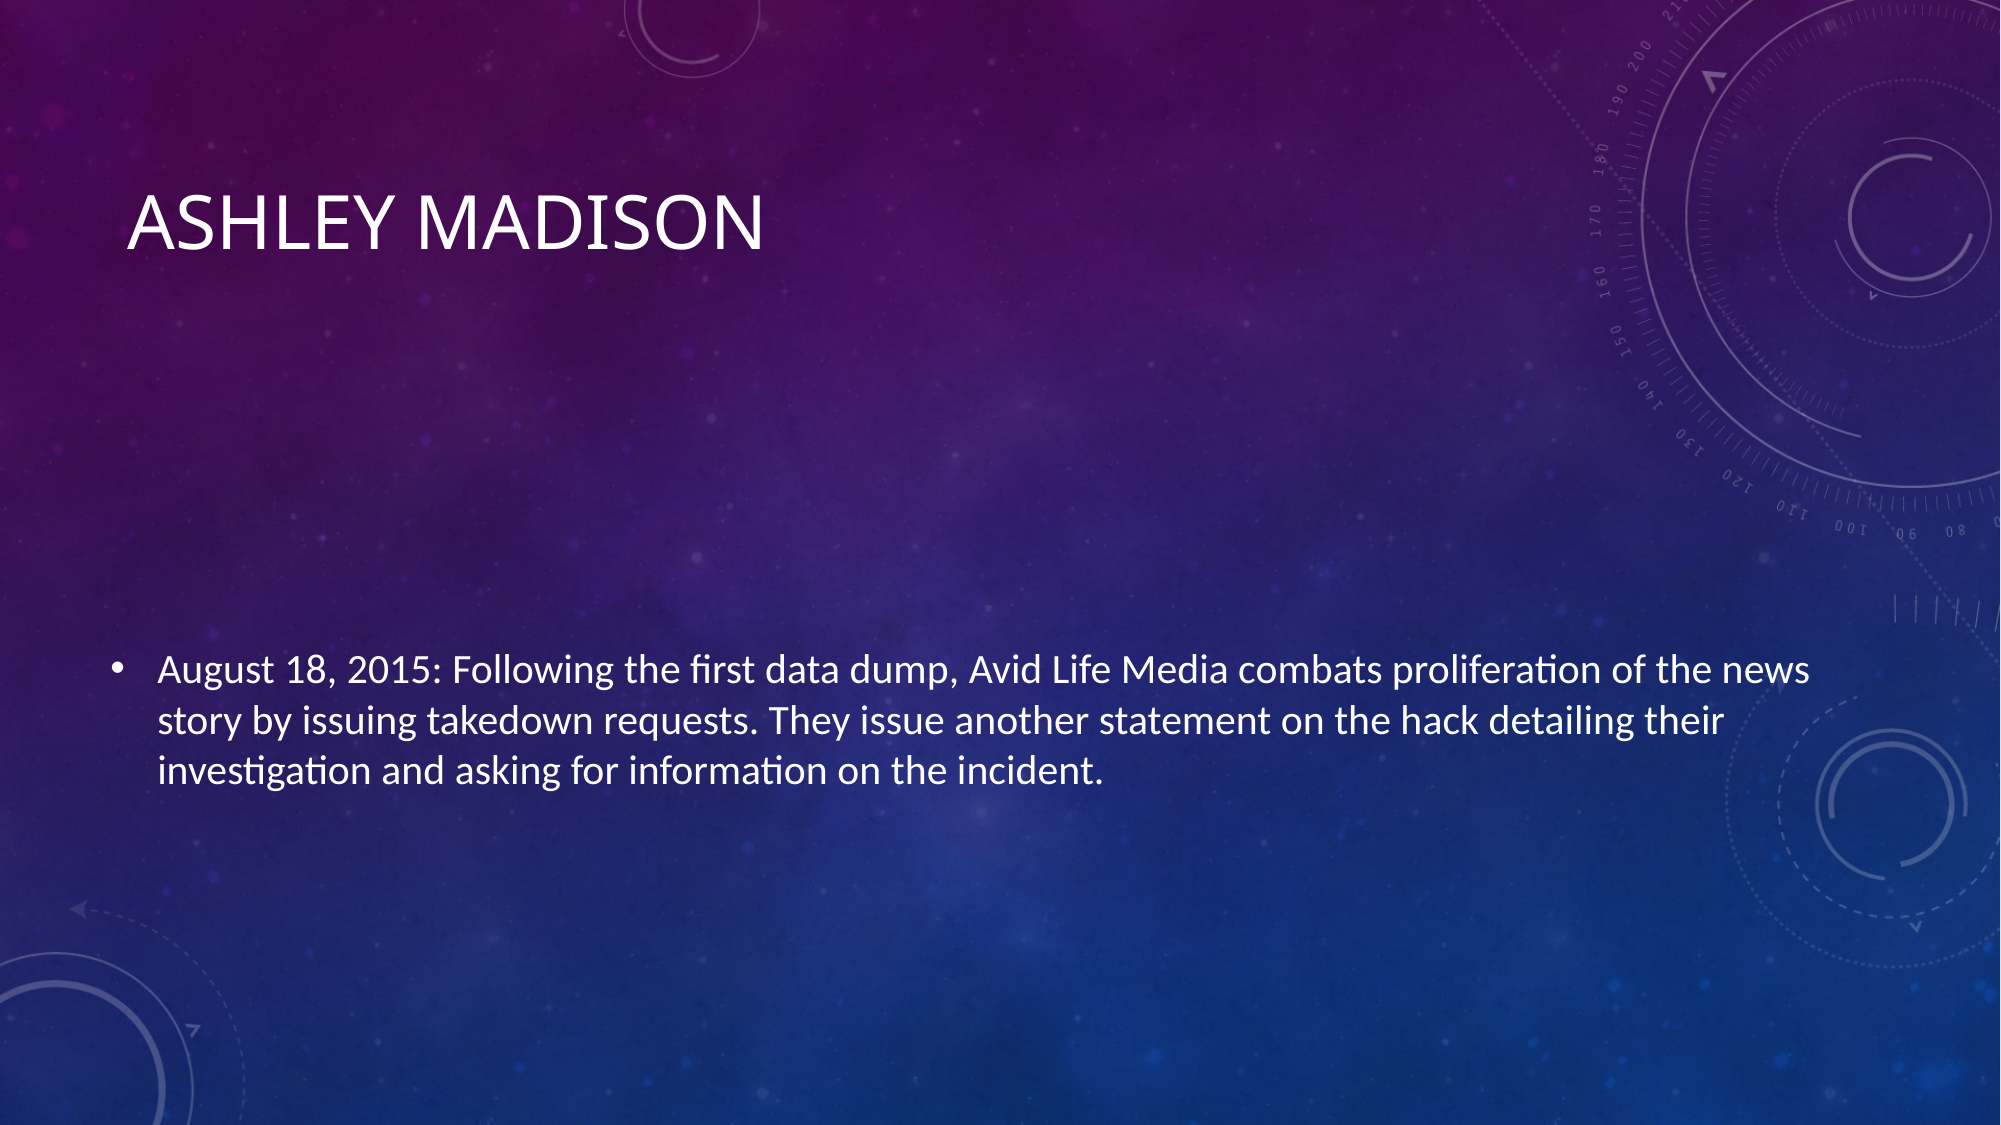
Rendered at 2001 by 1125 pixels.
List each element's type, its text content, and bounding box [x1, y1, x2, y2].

list August 18, 2015: Following the first data dump, Avid Life Media combats proliferation of the news story by issuing takedown requests. They issue another statement on the hack detailing their investigation and asking for information on the incident. [95, 357, 1905, 1078]
picture [0, 0, 2001, 1125]
title Ashley Madison [112, 99, 1775, 339]
